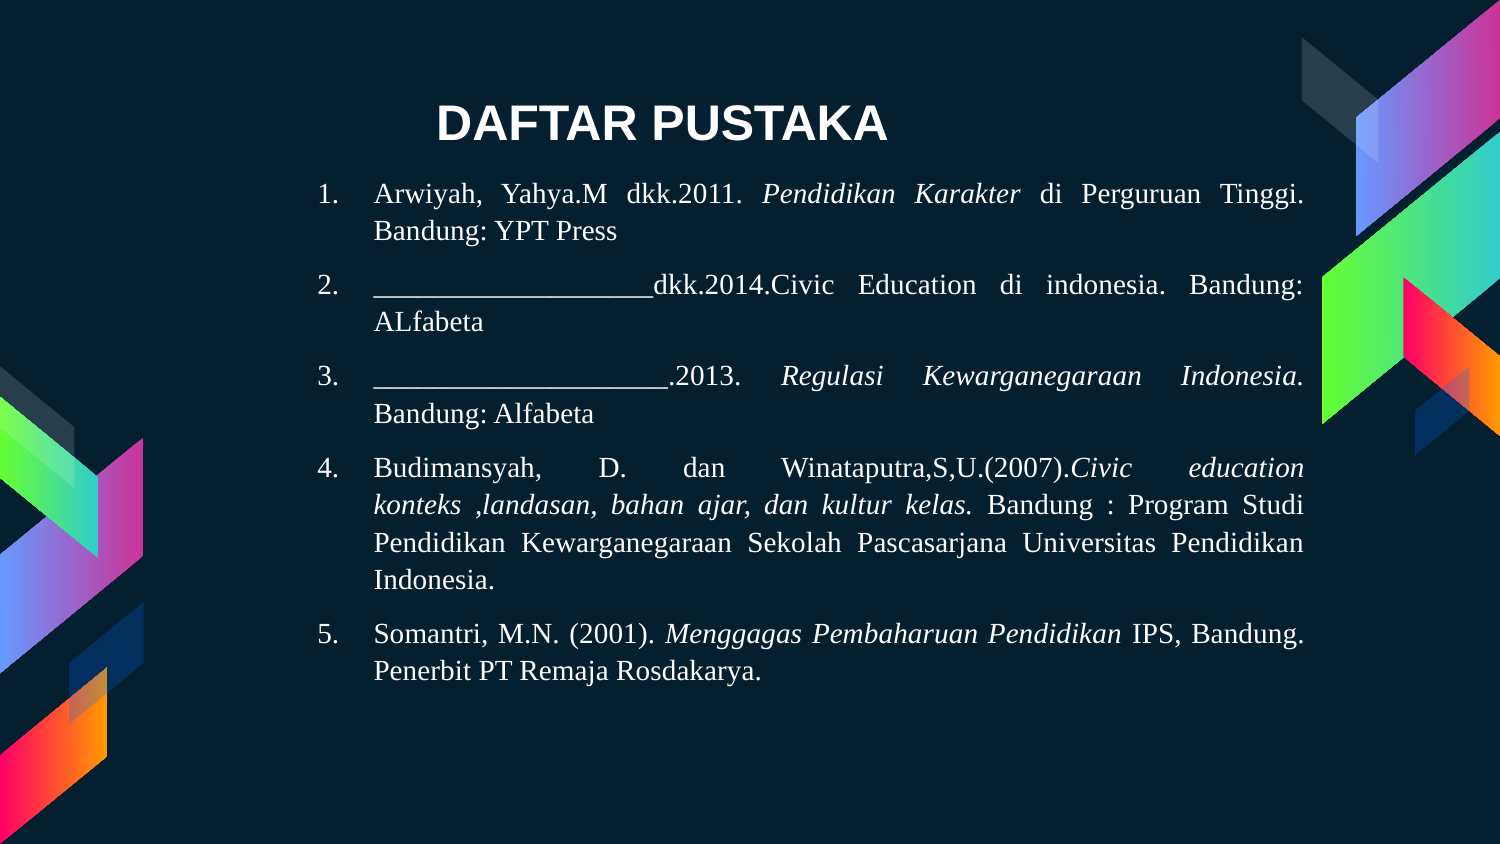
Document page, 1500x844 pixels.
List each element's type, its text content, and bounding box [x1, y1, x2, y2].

text_box DAFTAR PUSTAKA [421, 82, 904, 158]
text_box Arwiyah, Yahya.M dkk.2011. Pendidikan Karakter di Perguruan Tinggi. Bandung: YPT Press ___________________dkk.2014.Civic Education di indonesia. Bandung: ALfabeta ____________________.2013. Regulasi Kewarganegaraan Indonesia. Bandung: Alfabeta Budimansyah, D. dan Winataputra,S,U.(2007).Civic education konteks ,landasan, bahan ajar, dan kultur kelas. Bandung : Program Studi Pendidikan Kewarganegaraan Sekolah Pascasarjana Universitas Pendidikan Indonesia. Somantri, M.N. (2001). Menggagas Pembaharuan Pendidikan IPS, Bandung. Penerbit PT Remaja Rosdakarya. [302, 164, 1320, 695]
